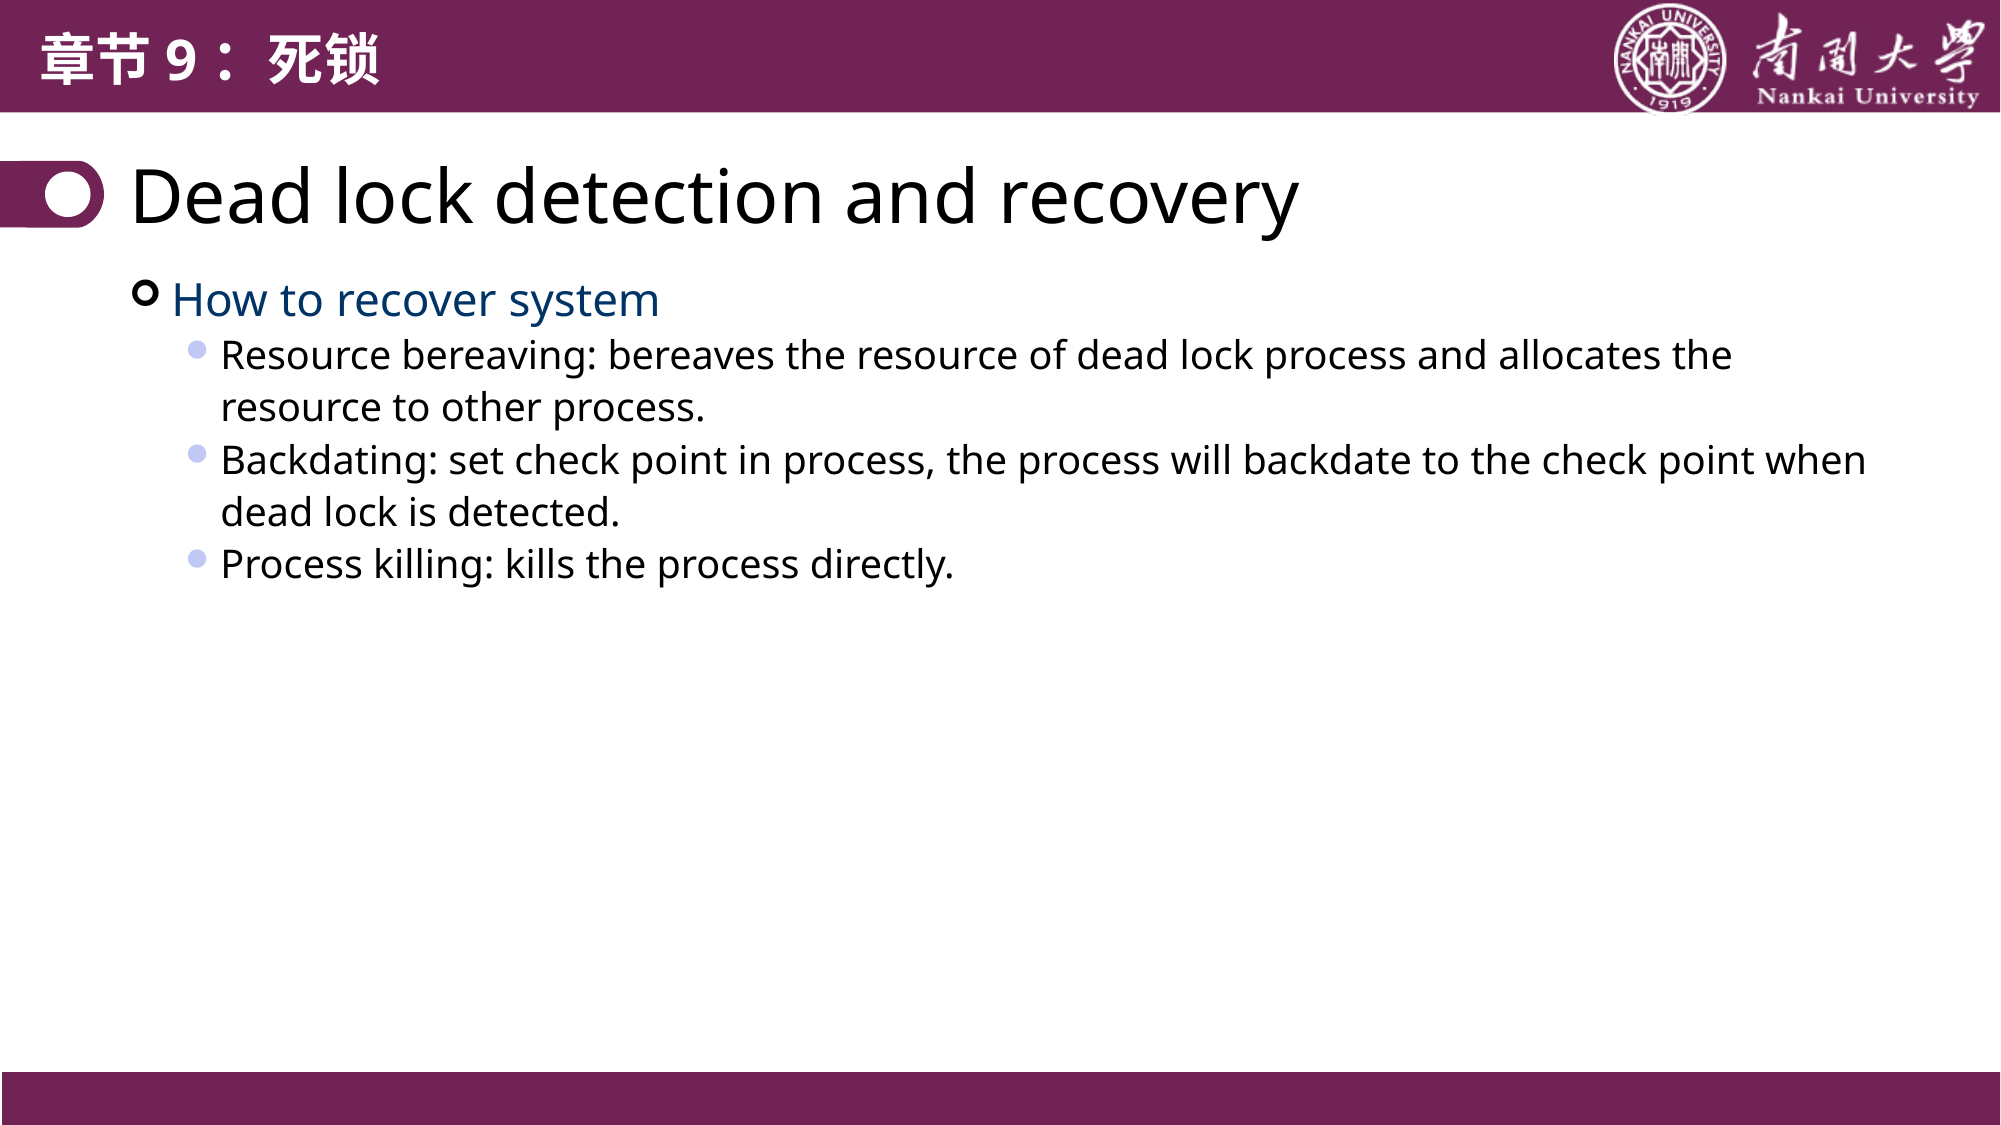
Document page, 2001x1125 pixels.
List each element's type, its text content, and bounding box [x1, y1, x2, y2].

picture [1614, 2, 2001, 120]
list How to recover system Resource bereaving: bereaves the resource of dead lock process and allocates the resource to other process. Backdating: set check point in process, the process will backdate to the check point when dead lock is detected. Process killing: kills the process directly. [114, 257, 1886, 972]
title Dead lock detection and recovery [114, 143, 1886, 255]
